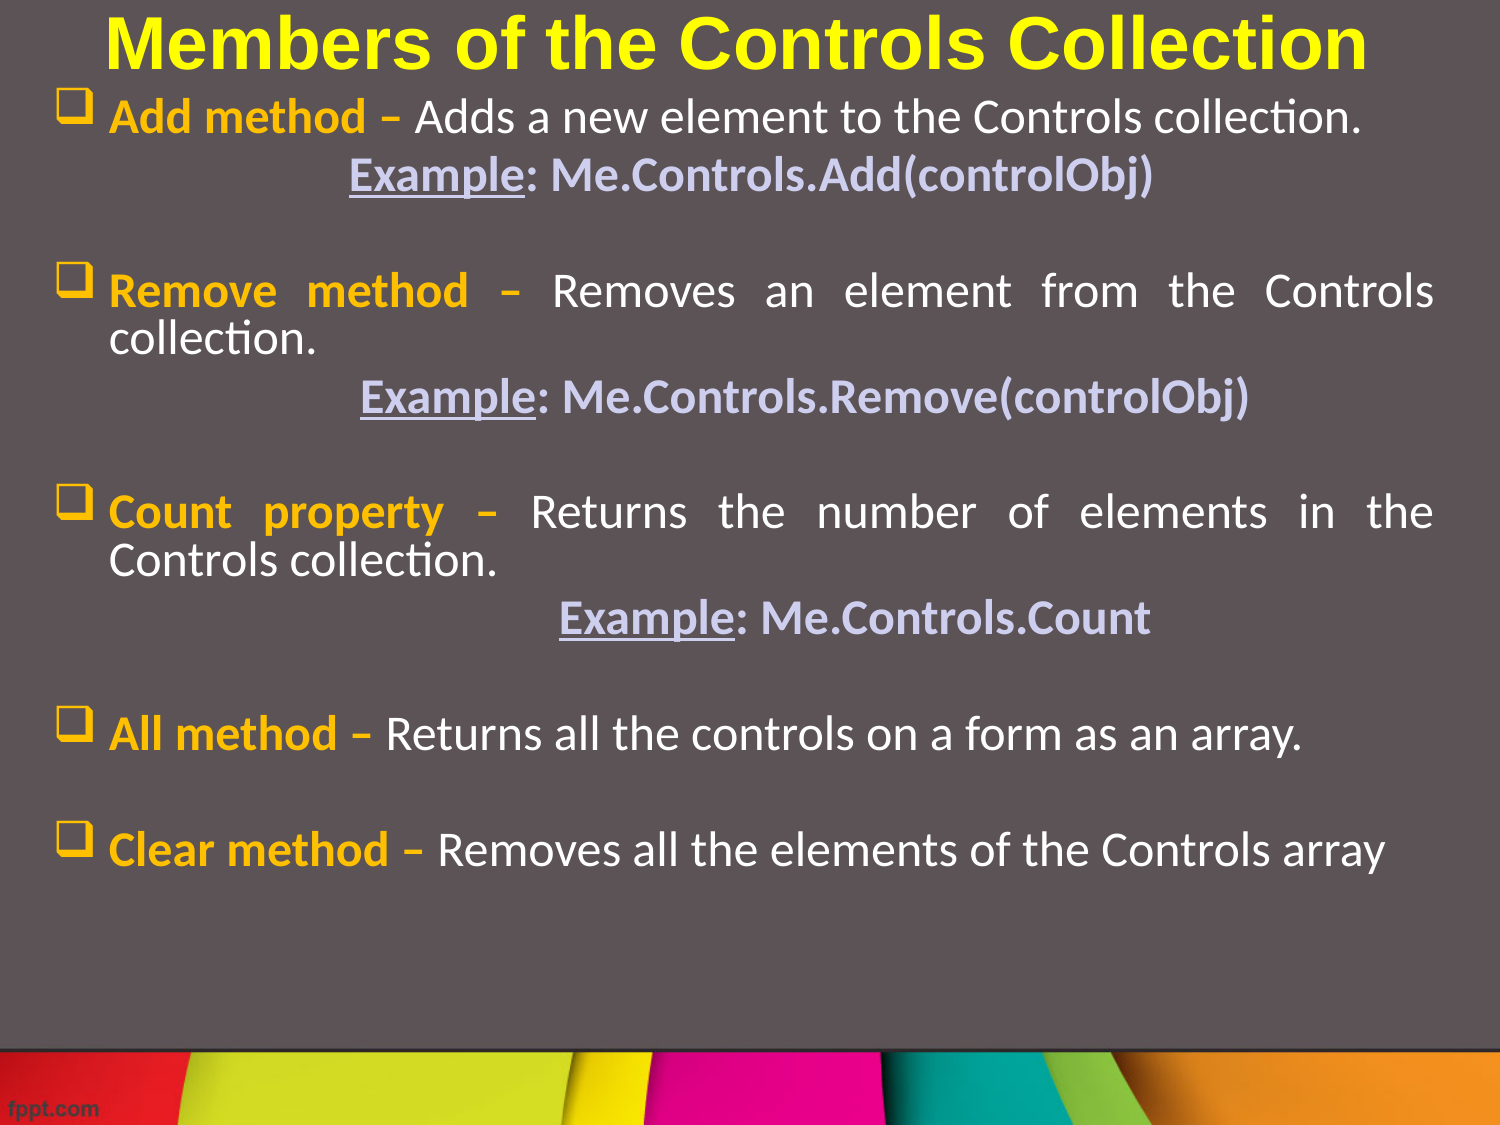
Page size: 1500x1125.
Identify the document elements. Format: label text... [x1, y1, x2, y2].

list Add method – Adds a new element to the Controls collection. Example: Me.Controls.Add(controlObj) Remove method – Removes an element from the Controls collection. Example: Me.Controls.Remove(controlObj) Count property – Returns the number of elements in the Controls collection. Example: Me.Controls.Count All method – Returns all the controls on a form as an array. Clear method – Removes all the elements of the Controls array [37, 87, 1451, 1026]
picture [0, 0, 1500, 1125]
text_box Members of the Controls Collection [62, 0, 1413, 93]
